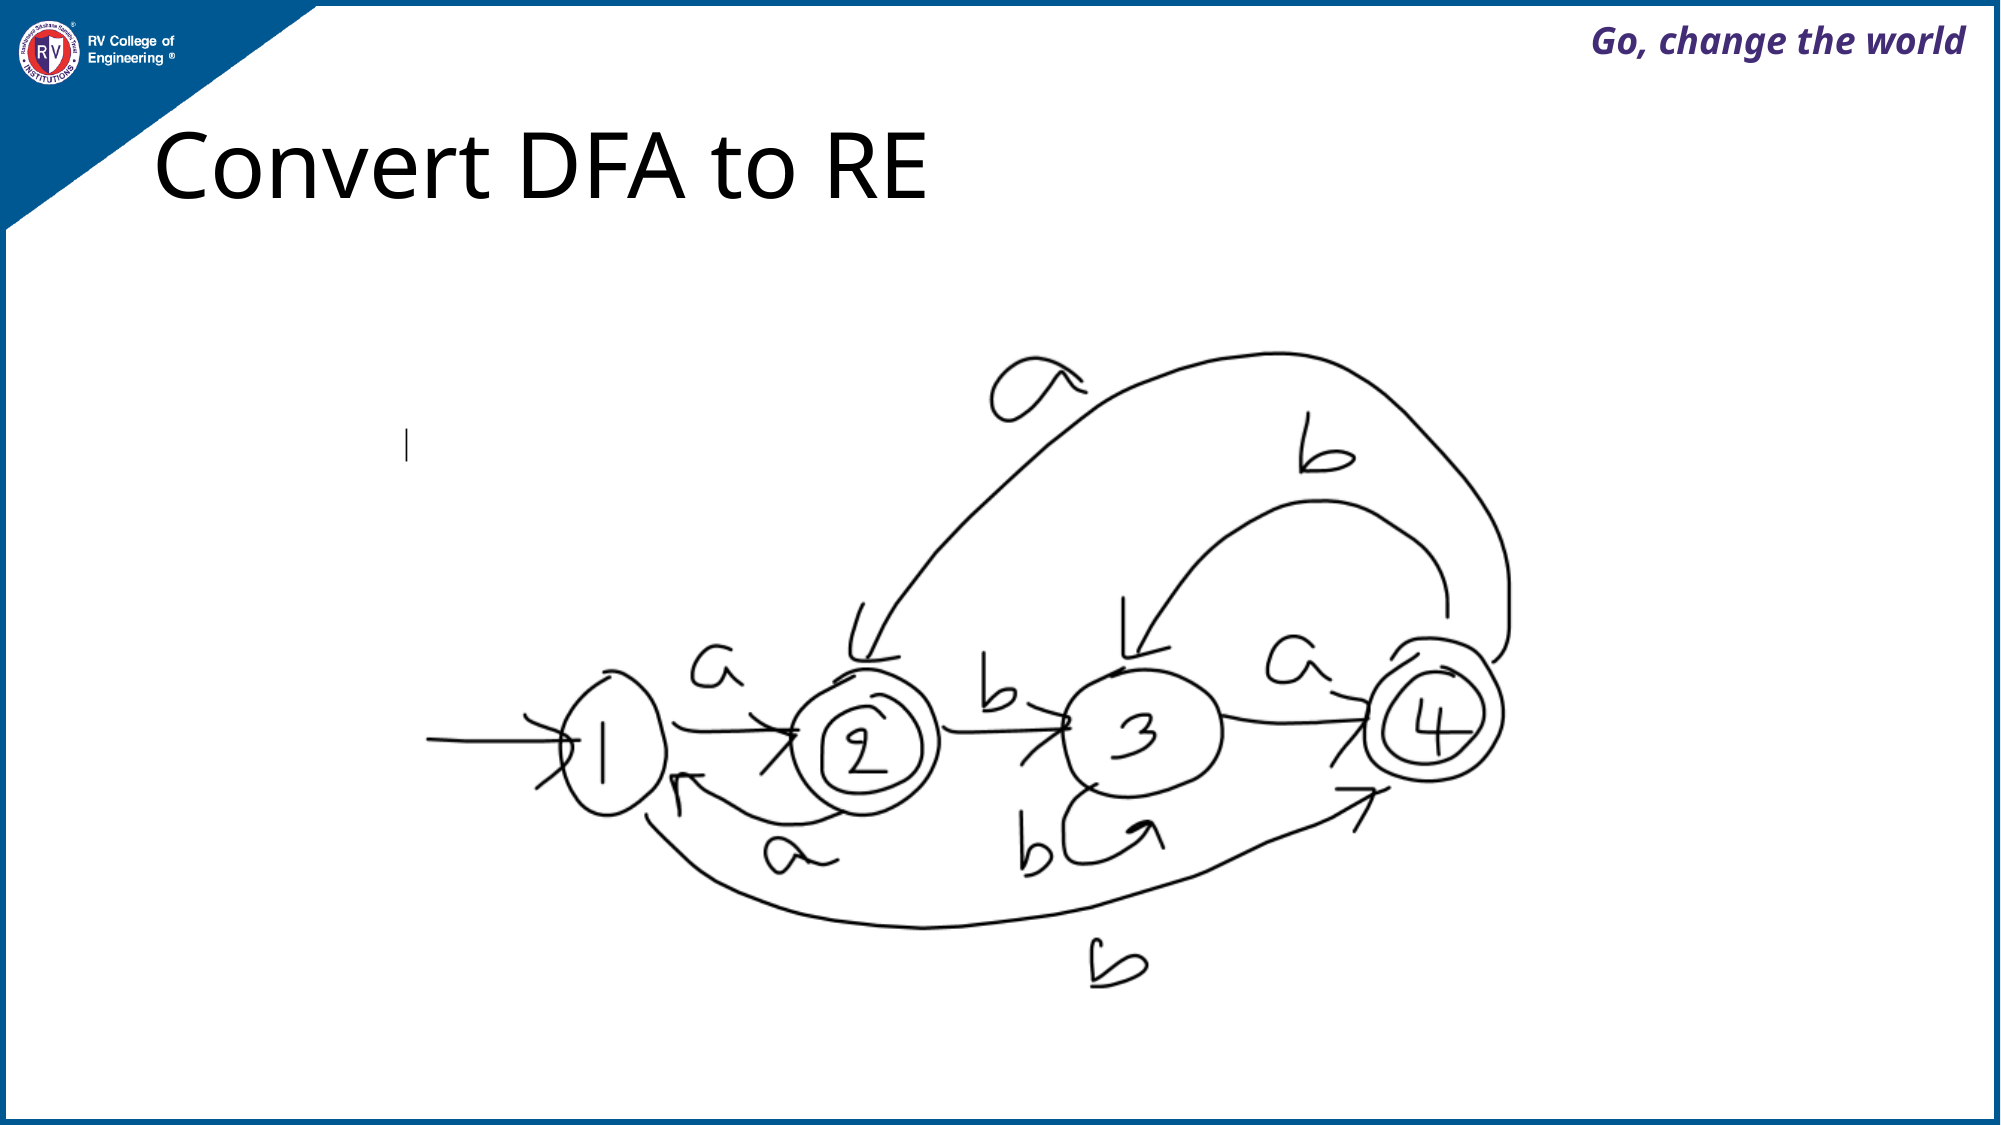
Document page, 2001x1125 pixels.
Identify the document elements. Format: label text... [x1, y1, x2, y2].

picture [2, 6, 316, 232]
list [397, 299, 1603, 1014]
title Convert DFA to RE [137, 59, 1863, 278]
